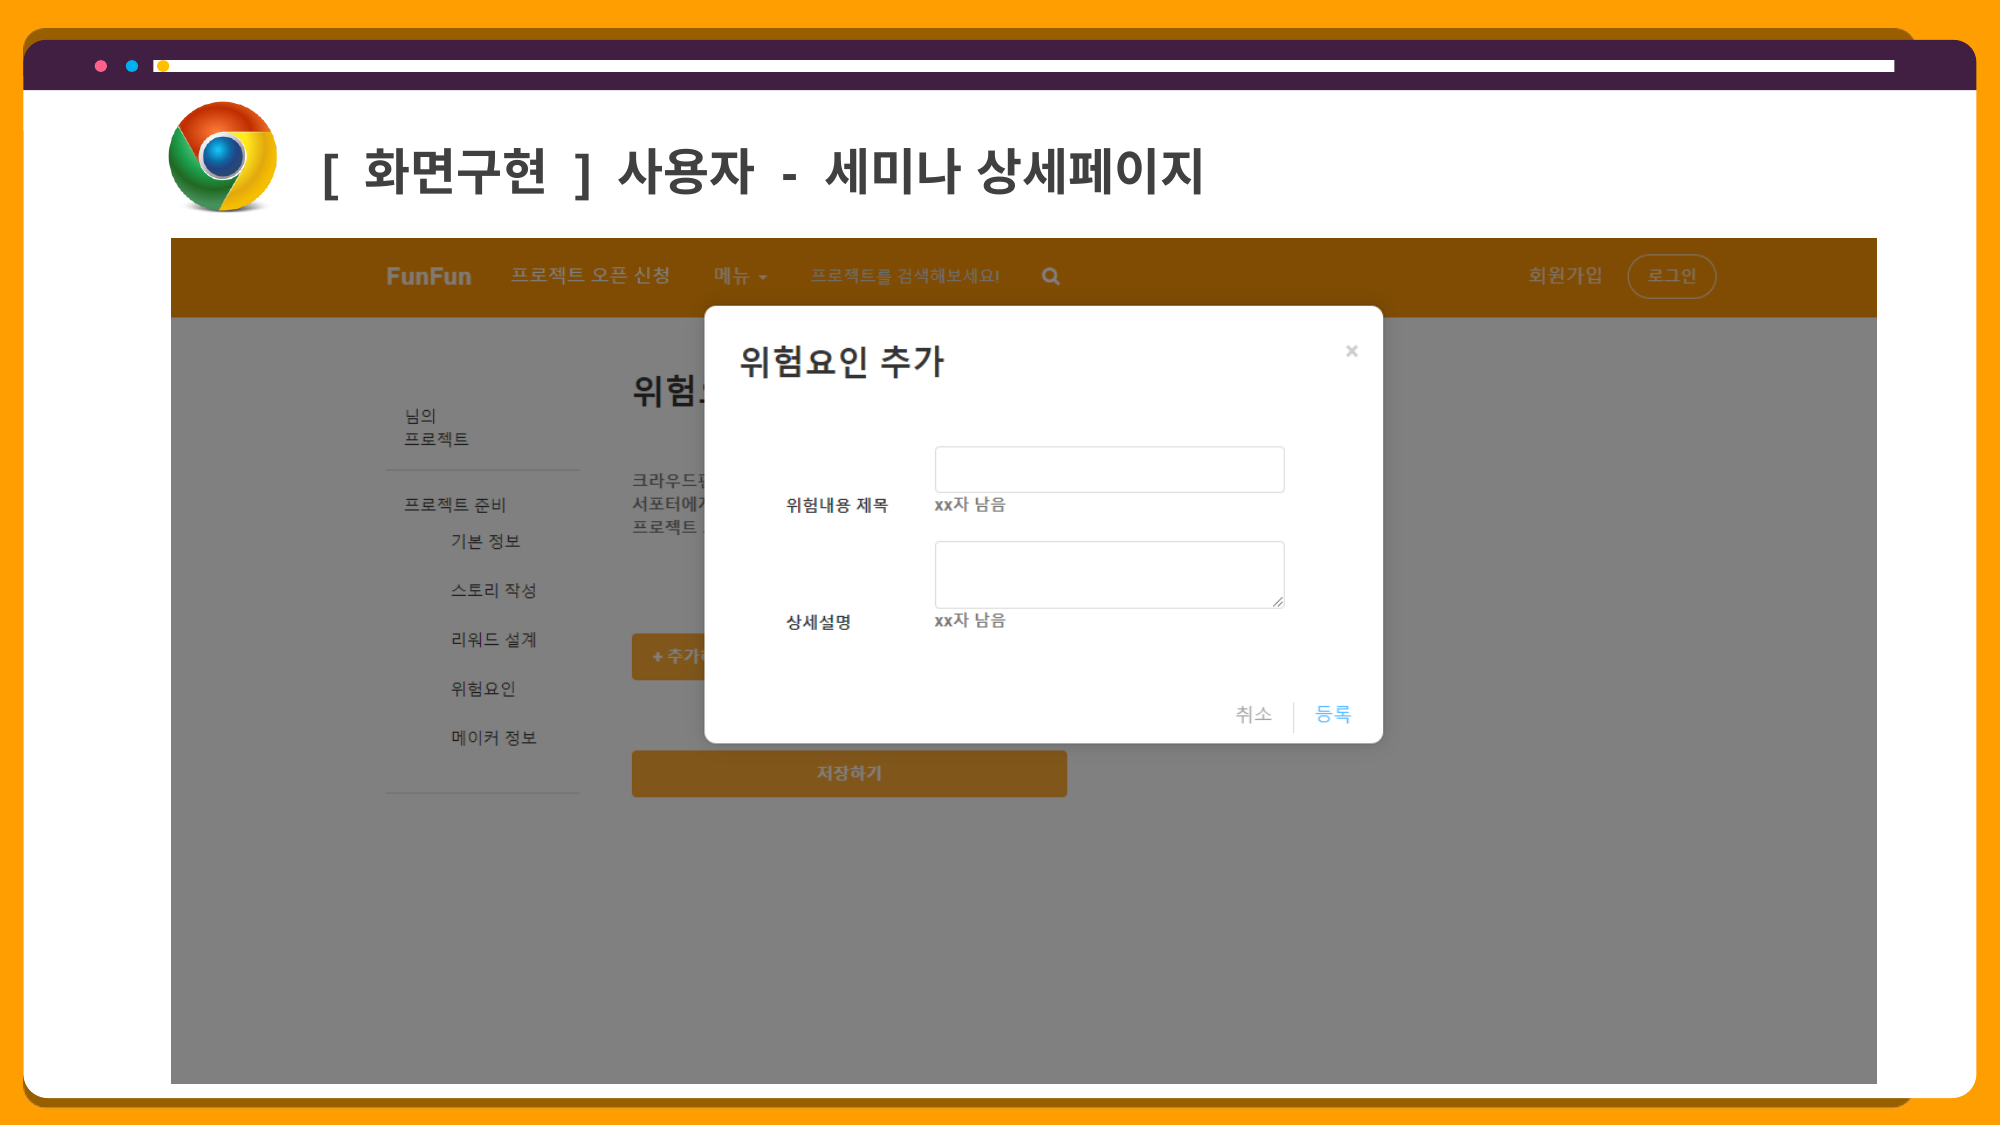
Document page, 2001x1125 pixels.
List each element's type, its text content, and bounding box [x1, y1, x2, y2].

text_box [167, 59, 1896, 73]
text_box [22, 38, 1978, 92]
picture [171, 238, 1877, 1084]
text_box [152, 59, 159, 73]
text_box [ 화면구현 ] 사용자 - 세미나 상세페이지 [307, 102, 1543, 208]
text_box [22, 92, 1978, 1100]
text_box [124, 59, 140, 73]
text_box [155, 59, 171, 73]
text_box [93, 59, 109, 73]
picture [163, 96, 282, 216]
